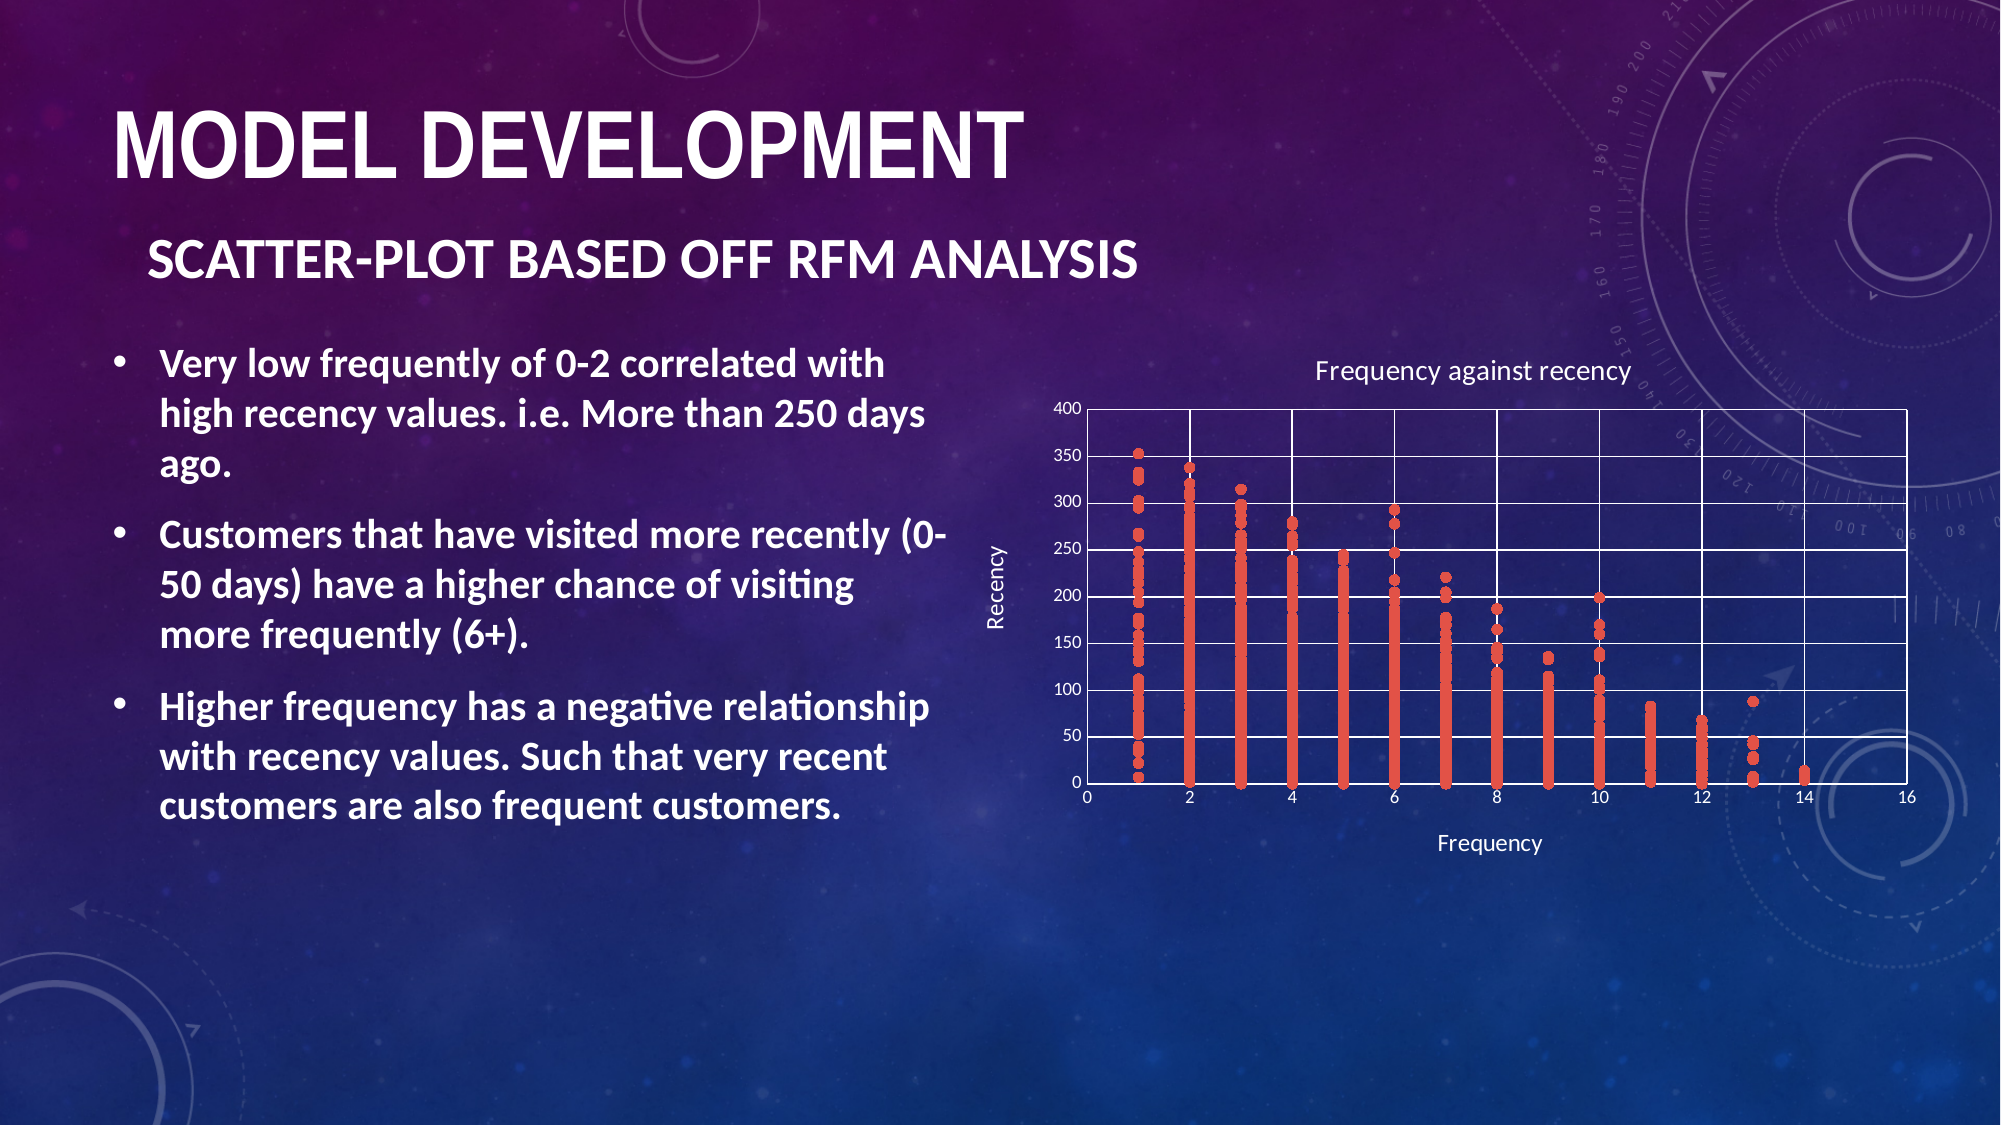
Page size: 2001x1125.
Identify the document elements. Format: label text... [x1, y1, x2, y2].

picture [0, 0, 2001, 1125]
text_box Very low frequently of 0-2 correlated with high recency values. i.e. More than 250 days ago. Customers that have visited more recently (0-50 days) have a higher chance of visiting more frequently (6+). Higher frequency has a negative relationship with recency values. Such that very recent customers are also frequent customers. [97, 328, 964, 875]
text_box Scatter-plot based off rfm analysis [132, 208, 1364, 311]
chart [964, 328, 1942, 894]
text_box Model development [97, 87, 1723, 209]
